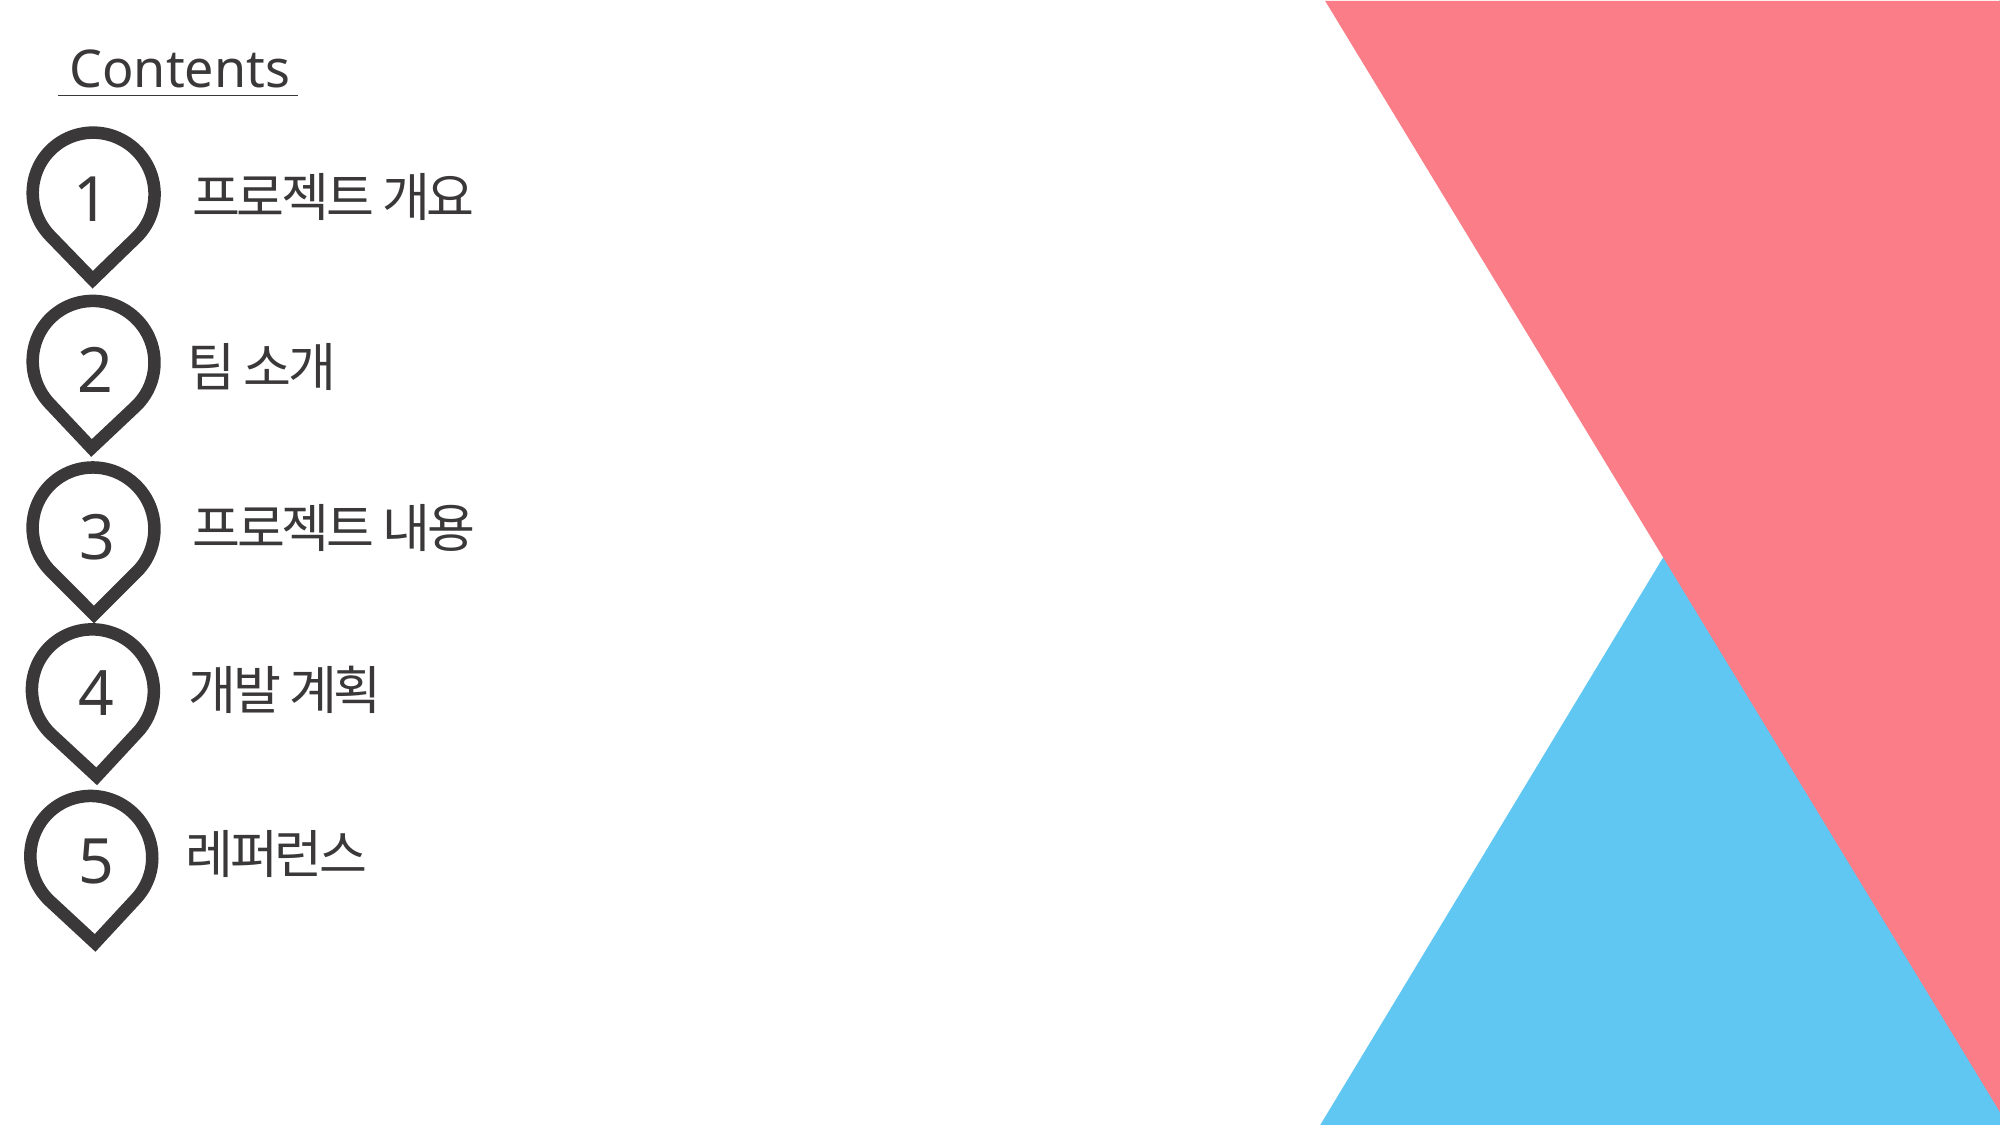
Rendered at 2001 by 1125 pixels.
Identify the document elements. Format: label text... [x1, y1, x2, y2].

text_box [1323, 0, 2000, 1114]
text_box Contents [54, 28, 306, 106]
text_box [1319, 558, 2000, 1125]
text_box [59, 911, 127, 945]
text_box [48, 131, 139, 151]
text_box [31, 324, 44, 399]
text_box [31, 490, 44, 565]
text_box [30, 651, 44, 728]
text_box [31, 156, 44, 231]
text_box [29, 816, 44, 897]
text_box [44, 151, 1209, 911]
